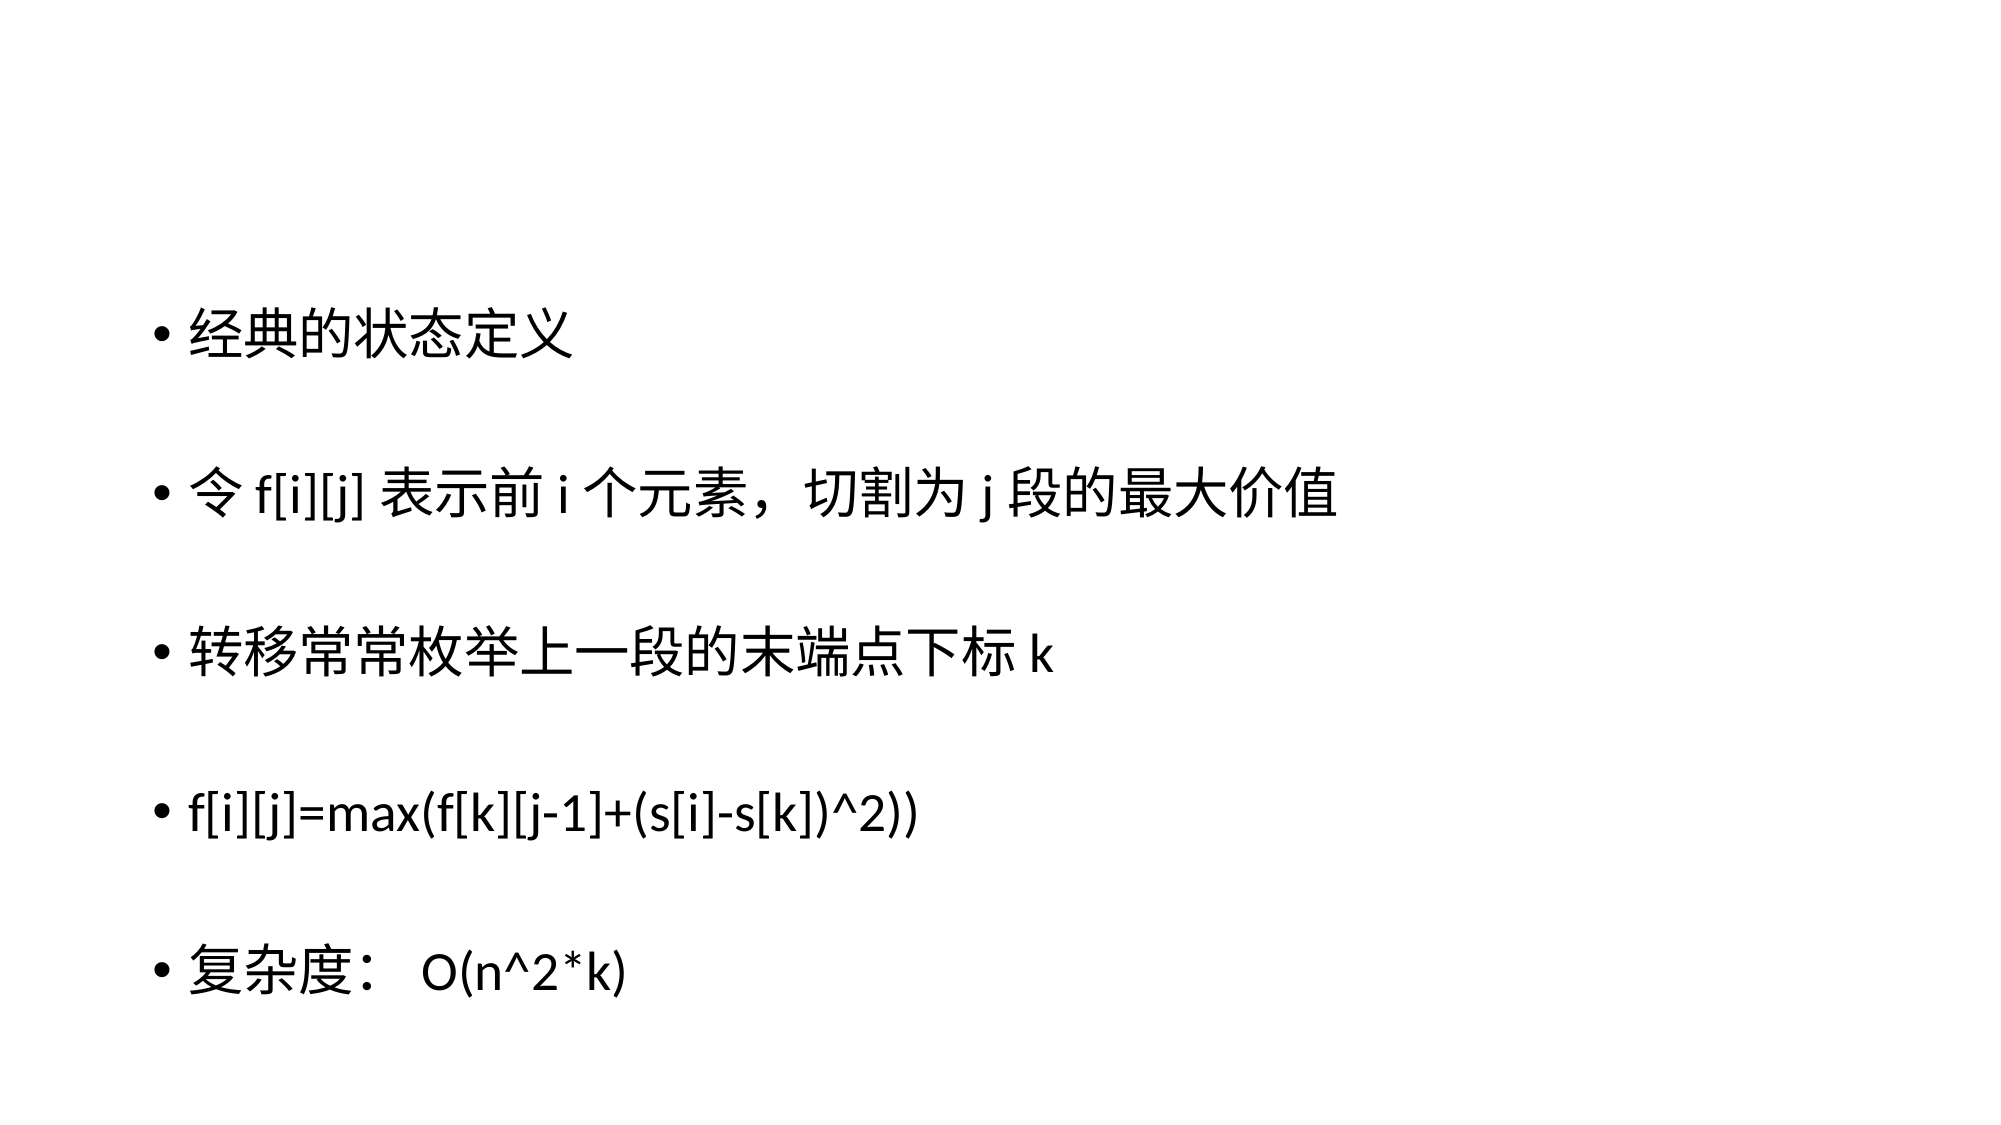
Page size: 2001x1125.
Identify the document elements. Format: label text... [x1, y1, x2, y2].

list 经典的状态定义 令f[i][j]表示前i个元素，切割为j段的最大价值 转移常常枚举上一段的末端点下标k f[i][j]=max(f[k][j-1]+(s[i]-s[k])^2)) 复杂度：O(n^2*k) [137, 299, 1863, 1014]
